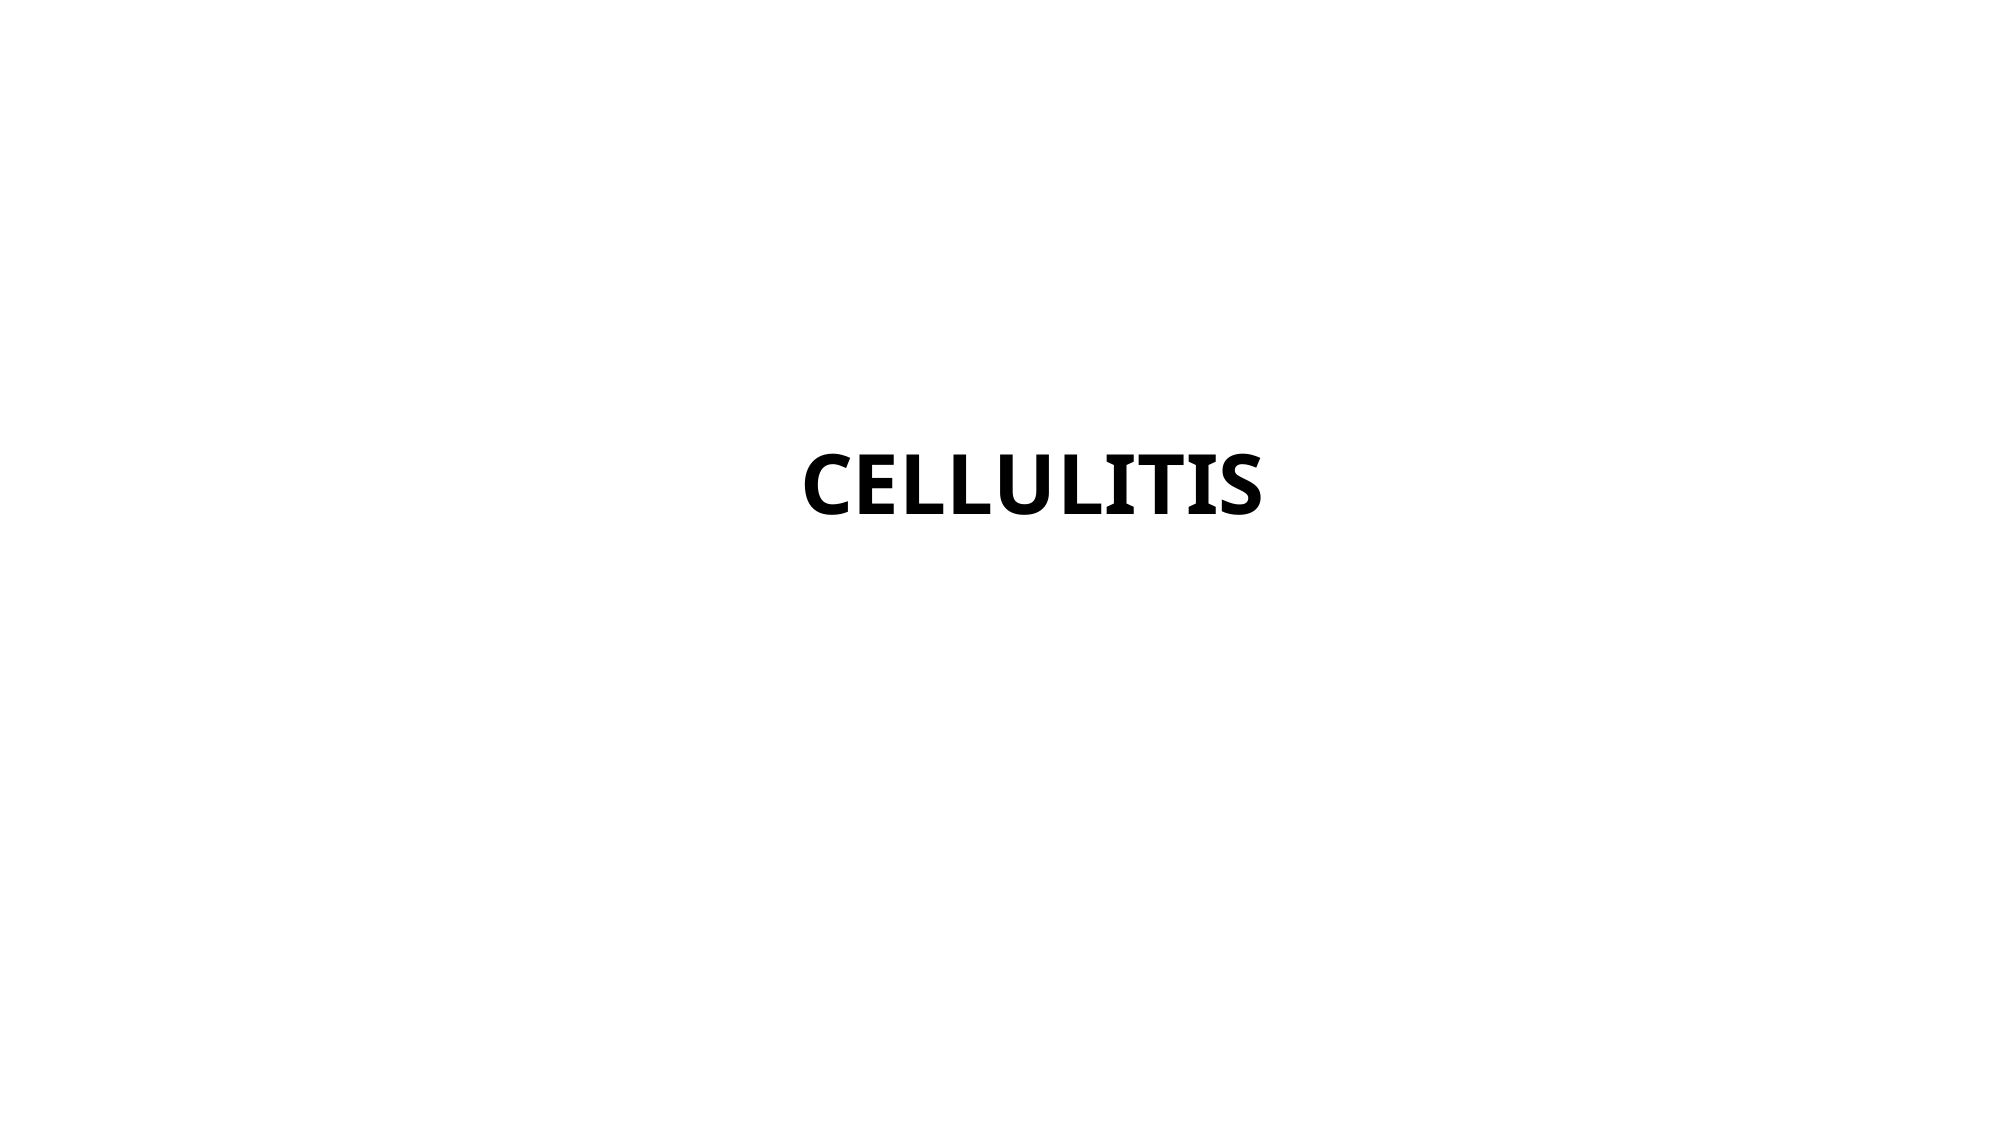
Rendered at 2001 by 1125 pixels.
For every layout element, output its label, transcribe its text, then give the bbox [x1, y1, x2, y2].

title CELLULITIS [800, 430, 1473, 532]
